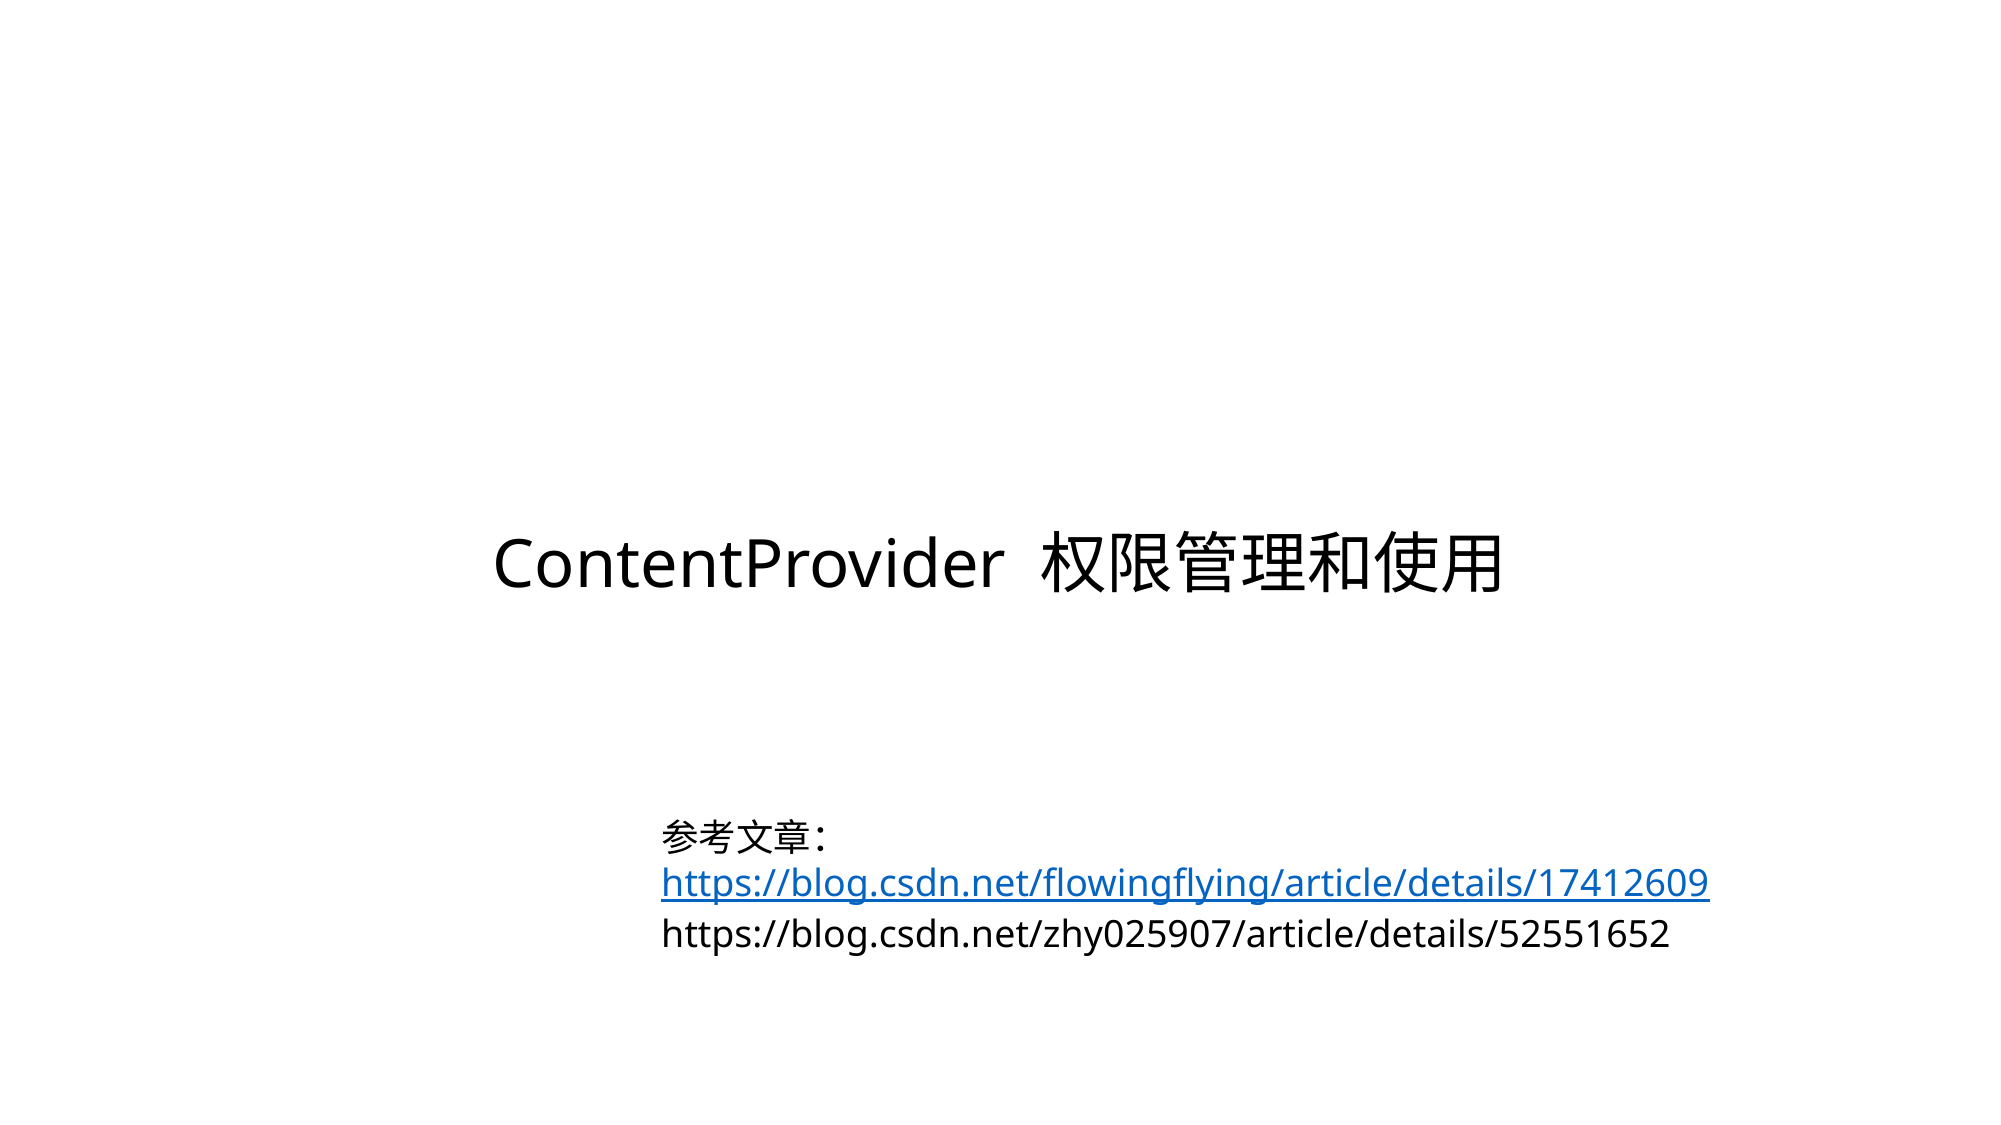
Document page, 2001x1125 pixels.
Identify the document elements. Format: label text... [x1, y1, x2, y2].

text_box 参考文章：https://blog.csdn.net/flowingflying/article/details/17412609 https://blog.csdn.net/zhy025907/article/details/52551652 [646, 806, 1780, 963]
title ContentProvider 权限管理和使用 [251, 515, 1748, 610]
